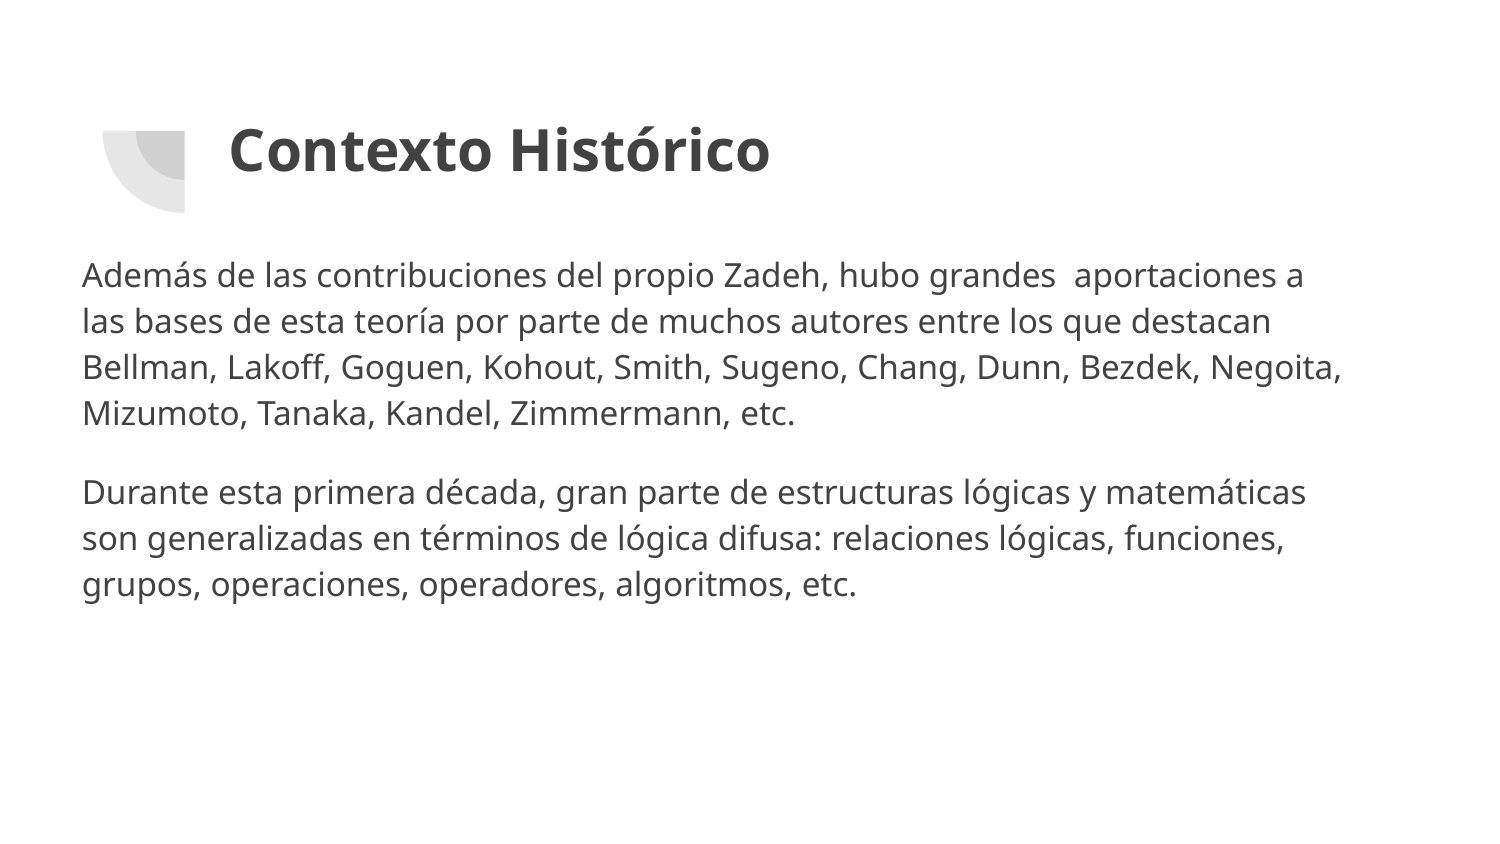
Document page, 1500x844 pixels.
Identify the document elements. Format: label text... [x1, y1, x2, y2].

list Además de las contribuciones del propio Zadeh, hubo grandes aportaciones a las bases de esta teoría por parte de muchos autores entre los que destacan Bellman, Lakoff, Goguen, Kohout, Smith, Sugeno, Chang, Dunn, Bezdek, Negoita, Mizumoto, Tanaka, Kandel, Zimmermann, etc. Durante esta primera década, gran parte de estructuras lógicas y matemáticas son generalizadas en términos de lógica difusa: relaciones lógicas, funciones, grupos, operaciones, operadores, algoritmos, etc. [66, 233, 1368, 744]
title Contexto Histórico [213, 98, 1368, 263]
